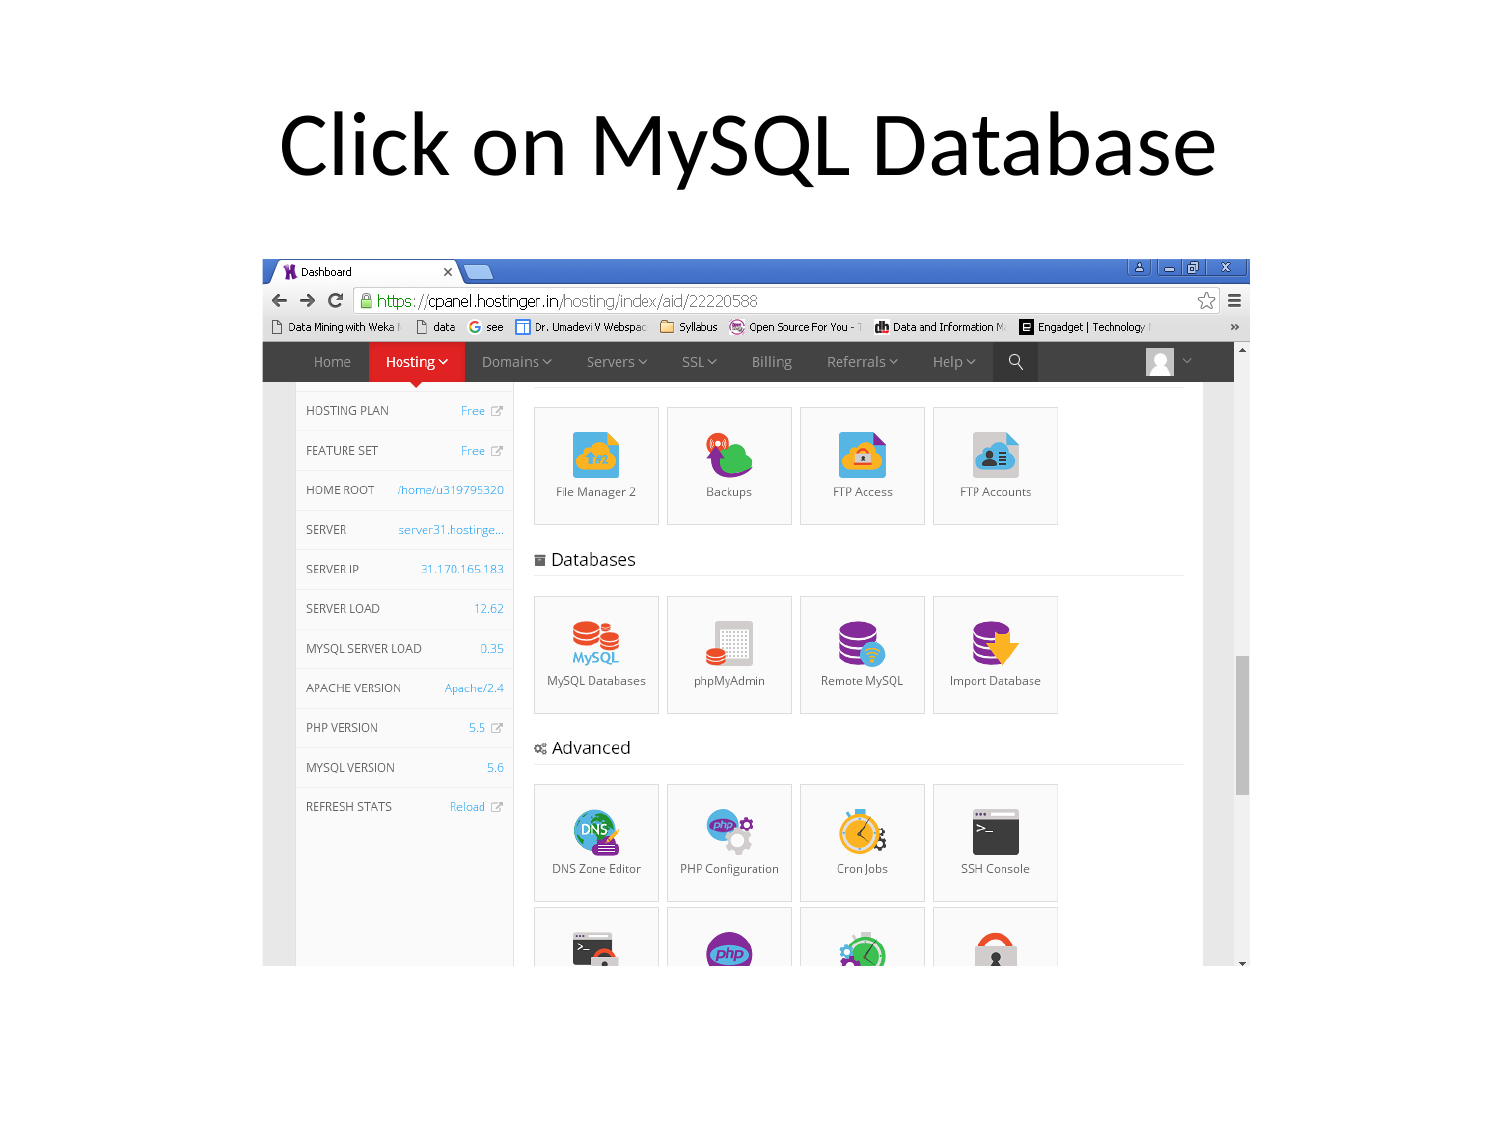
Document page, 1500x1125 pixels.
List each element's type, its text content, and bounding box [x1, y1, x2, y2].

picture [262, 249, 1251, 966]
title Click on MySQL Database [75, 45, 1425, 233]
